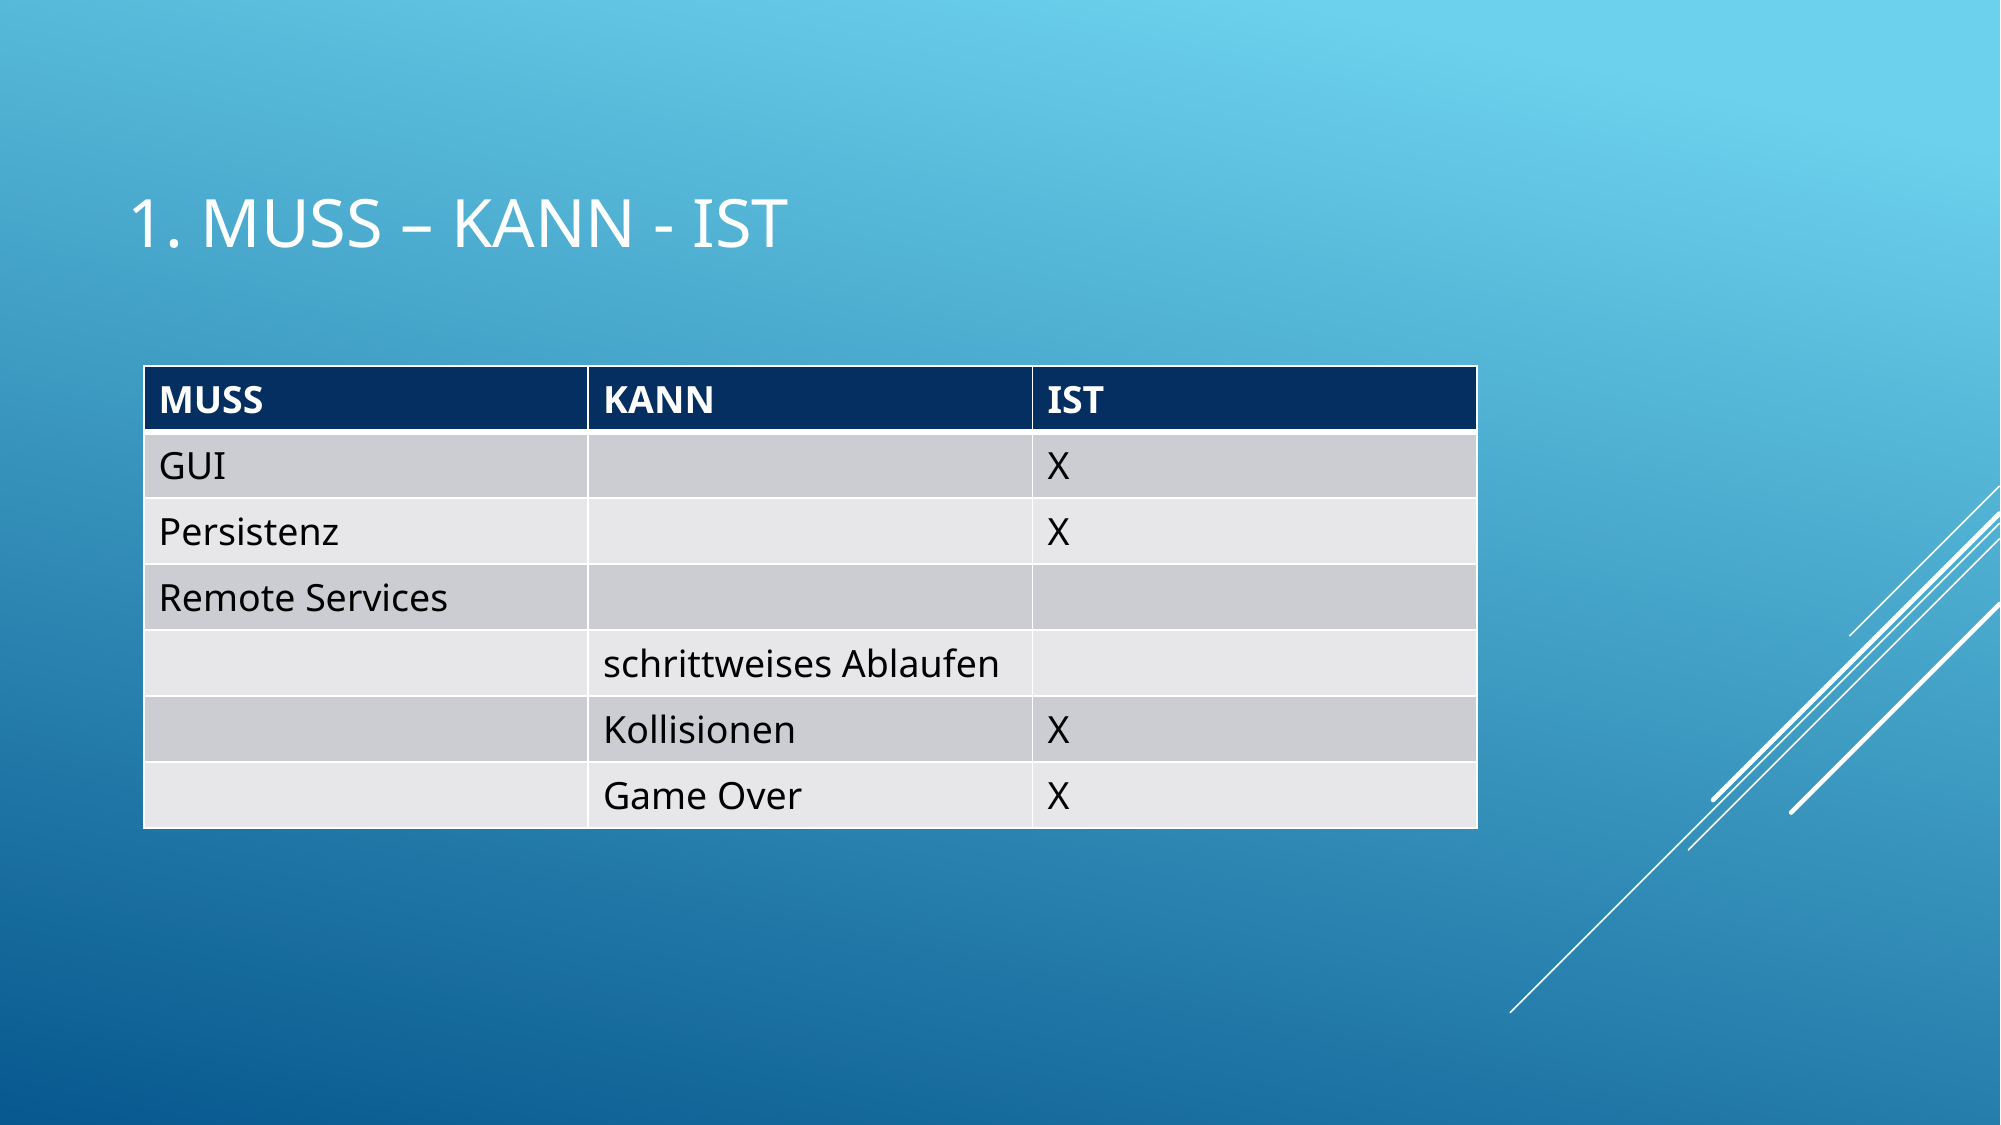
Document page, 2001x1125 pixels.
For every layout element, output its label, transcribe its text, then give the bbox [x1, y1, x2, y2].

table_cell GUI [145, 435, 587, 497]
table_cell X [1033, 763, 1476, 827]
table_header IST [1033, 367, 1476, 429]
table_cell Kollisionen [589, 697, 1032, 761]
table_cell [589, 499, 1032, 563]
table_cell [1033, 565, 1476, 629]
table_cell X [1033, 499, 1476, 563]
table_cell Remote Services [145, 565, 587, 629]
table_header MUSS [145, 367, 587, 429]
table_header KANN [589, 367, 1032, 429]
table_cell Persistenz [145, 499, 587, 563]
table_cell Game Over [589, 763, 1032, 827]
table_cell [589, 435, 1032, 497]
table_cell [145, 697, 587, 761]
table_cell [1033, 631, 1476, 695]
table_cell schrittweises Ablaufen [589, 631, 1032, 695]
title 1. Muss – kann - ist [112, 112, 1763, 330]
table_cell [145, 763, 587, 827]
table_cell X [1033, 435, 1476, 497]
table_cell [145, 631, 587, 695]
table_cell [589, 565, 1032, 629]
table_cell X [1033, 697, 1476, 761]
